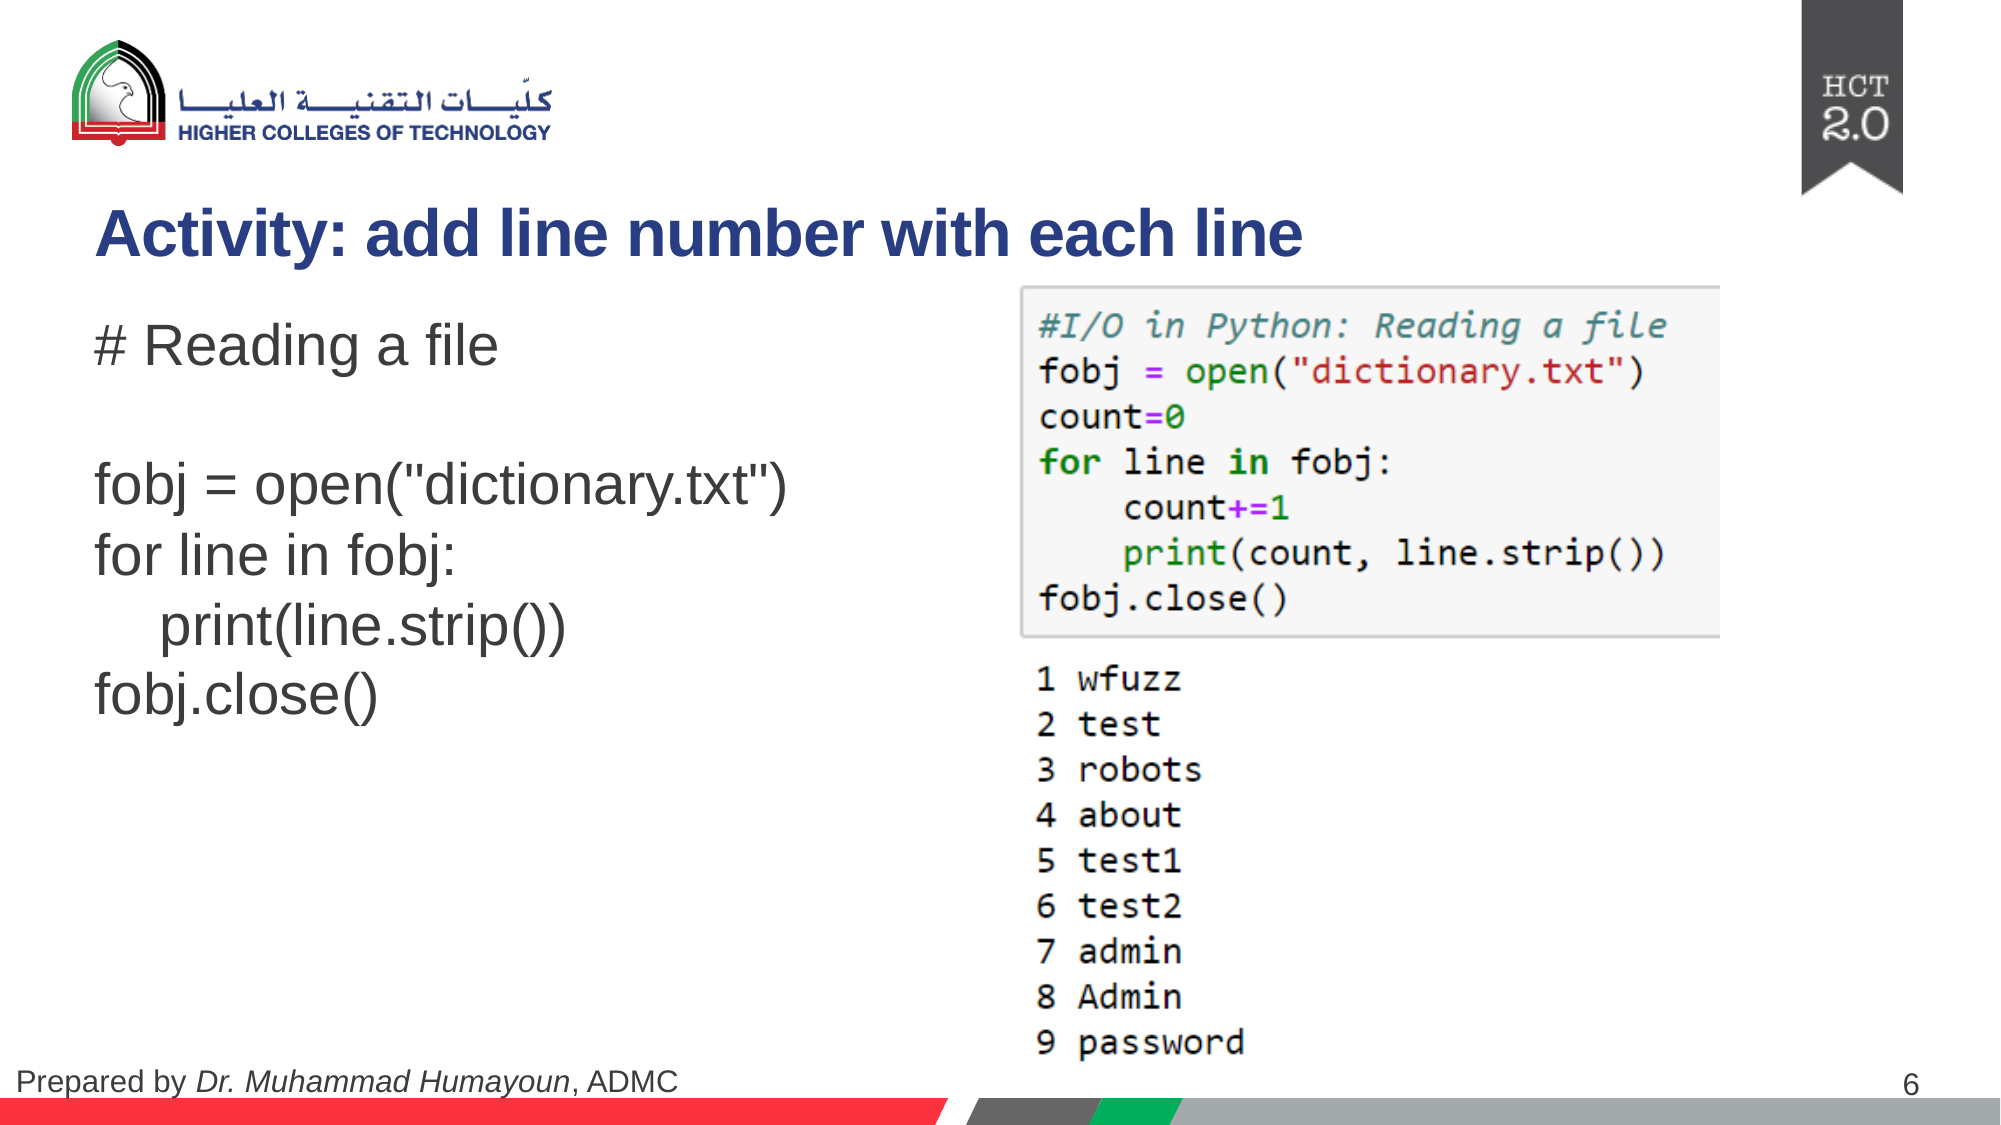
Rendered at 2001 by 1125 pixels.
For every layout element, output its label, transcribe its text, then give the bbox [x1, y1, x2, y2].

text_box # Reading a file fobj = open("dictionary.txt") for line in fobj: print(line.strip()) fobj.close() [79, 299, 932, 734]
picture [1014, 277, 1721, 1072]
title Activity: add line number with each line [79, 160, 1888, 278]
picture [72, 40, 552, 146]
slide_number 6 [1887, 1056, 1972, 1117]
